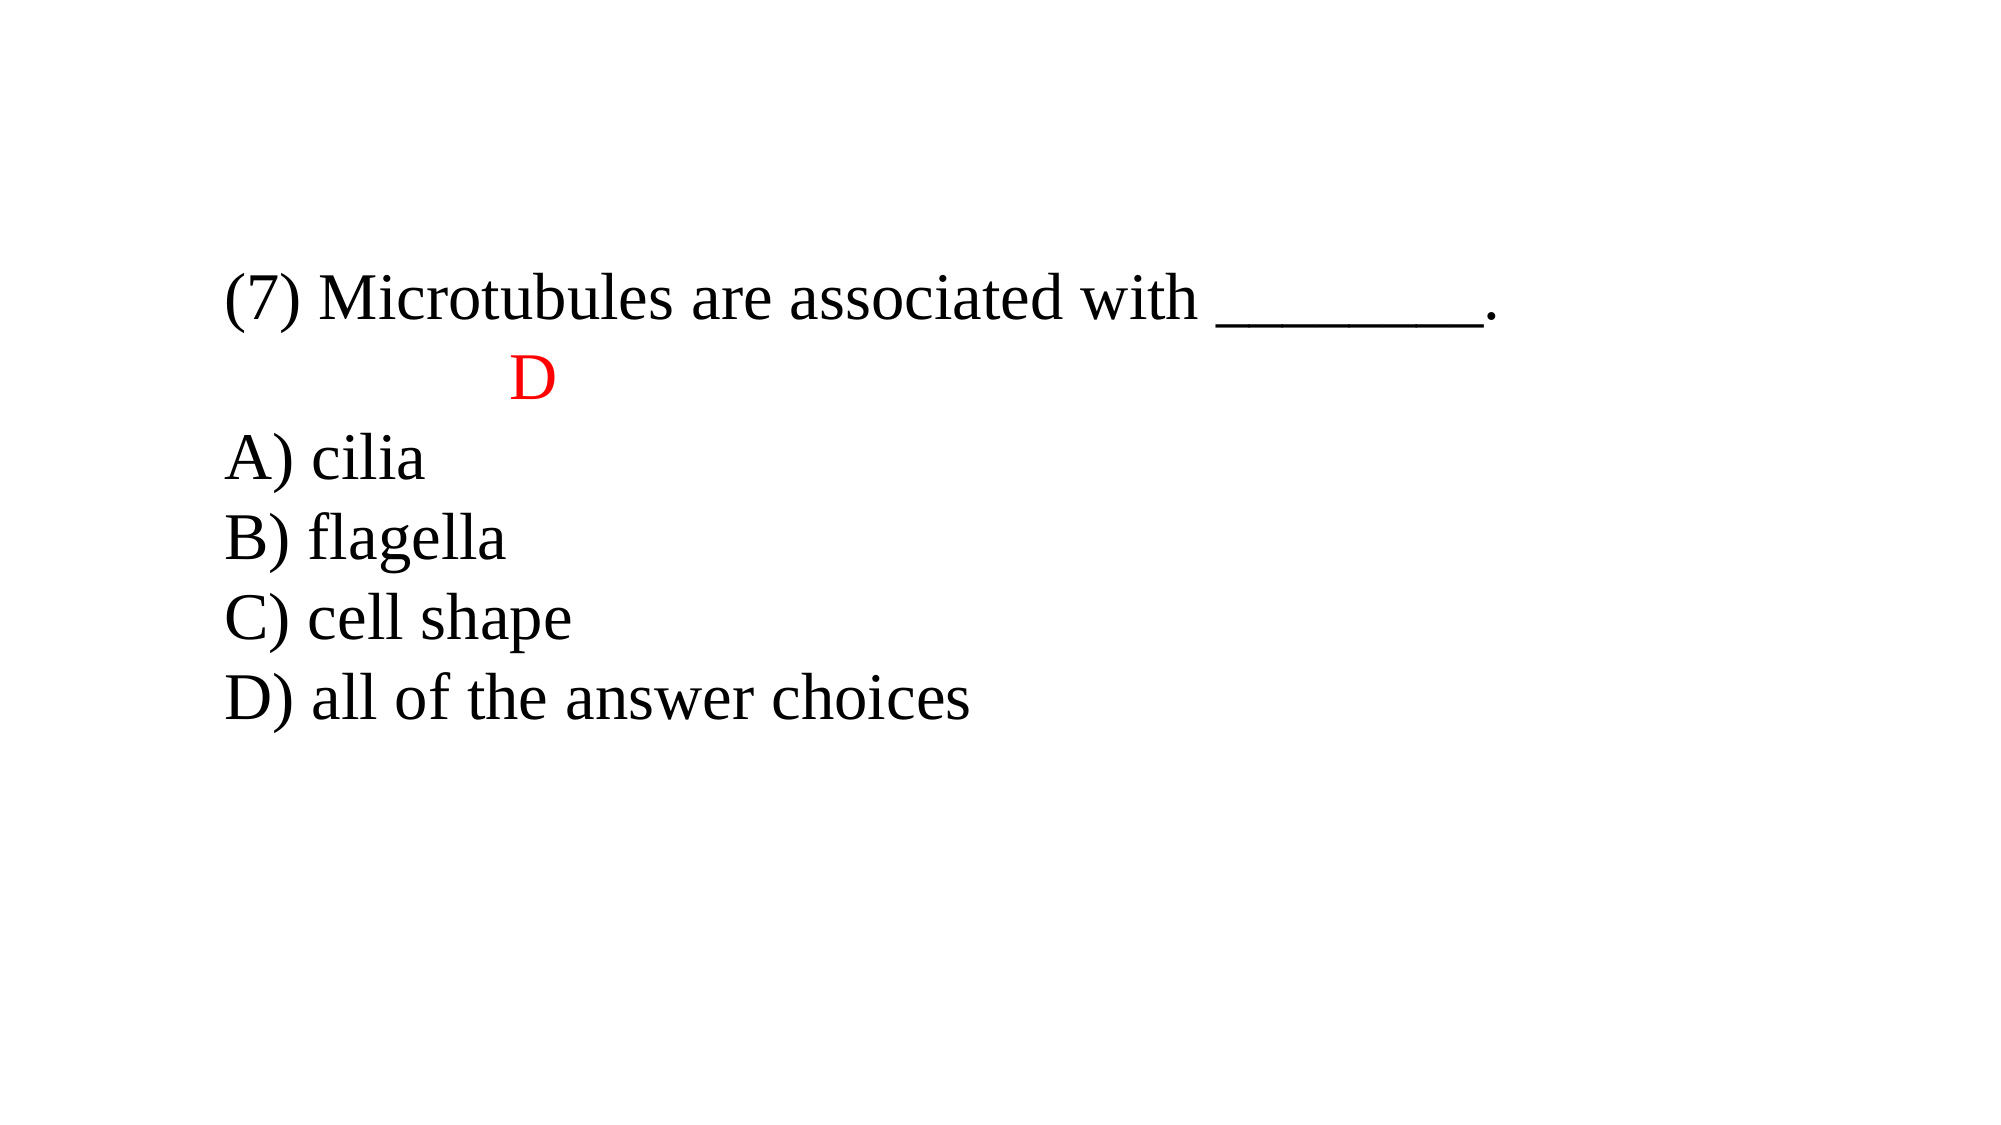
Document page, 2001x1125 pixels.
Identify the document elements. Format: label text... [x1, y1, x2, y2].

text_box (7) Microtubules are associated with ________. D A) cilia B) flagella C) cell shape D) all of the answer choices [209, 245, 1885, 840]
